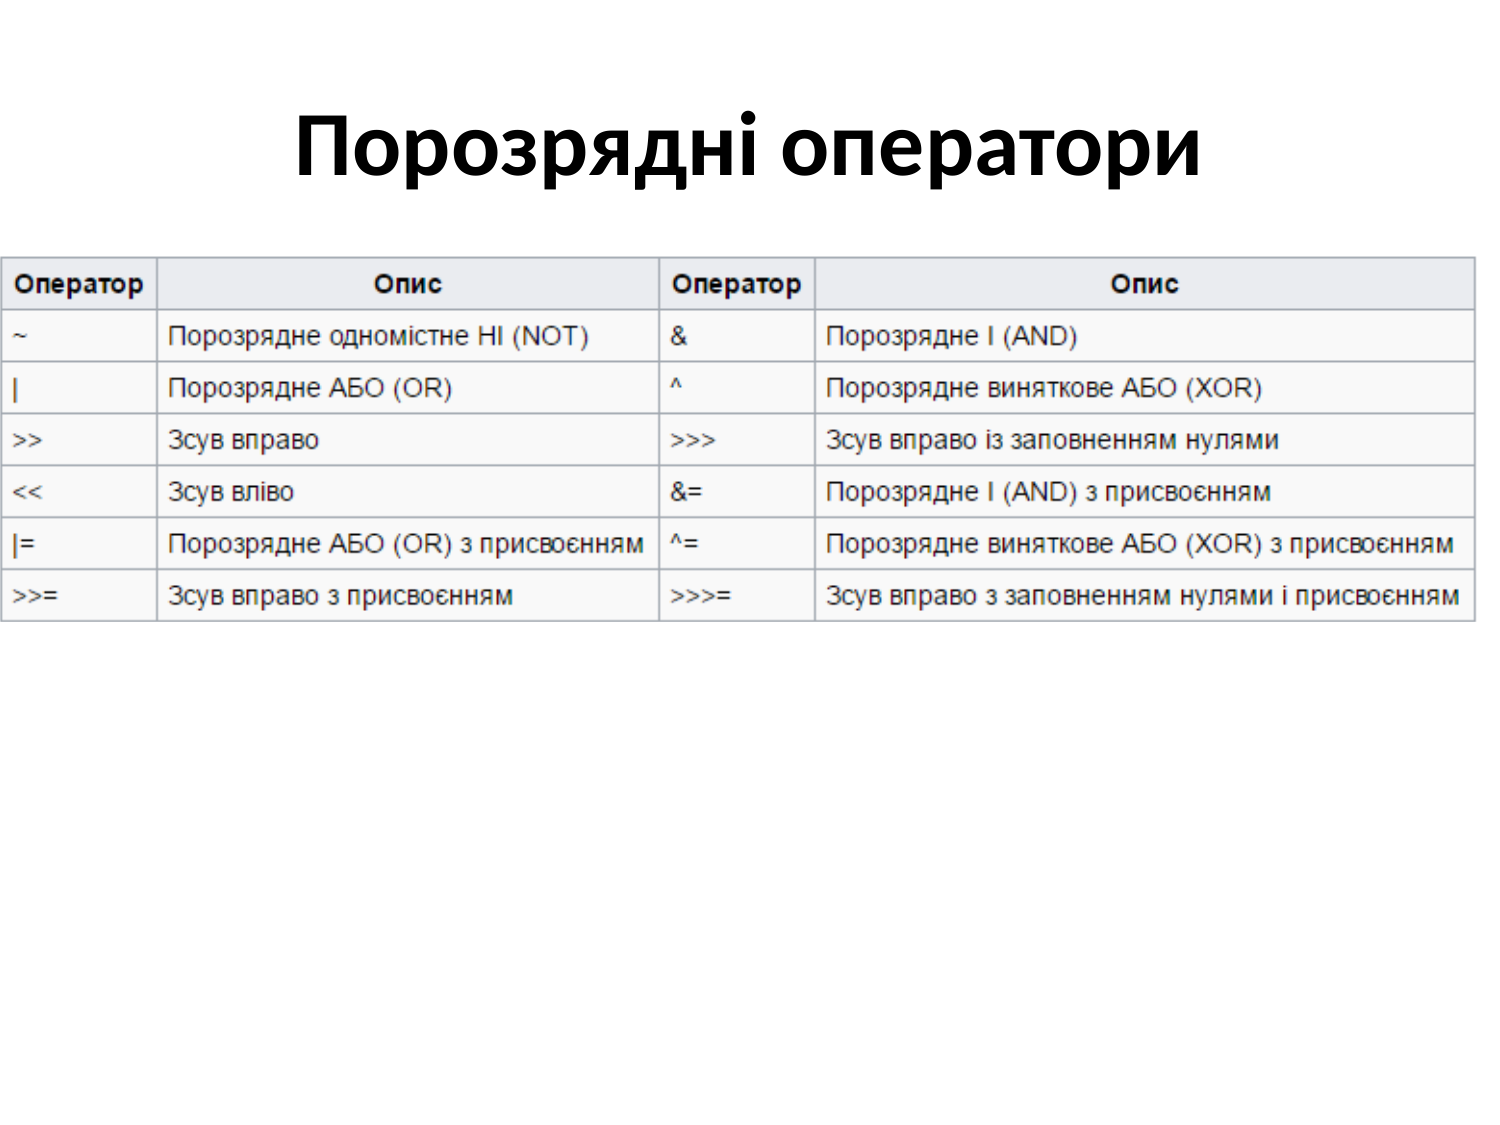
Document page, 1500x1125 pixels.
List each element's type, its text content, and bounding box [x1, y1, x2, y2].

title Порозрядні оператори [75, 45, 1425, 233]
picture [0, 243, 1498, 622]
